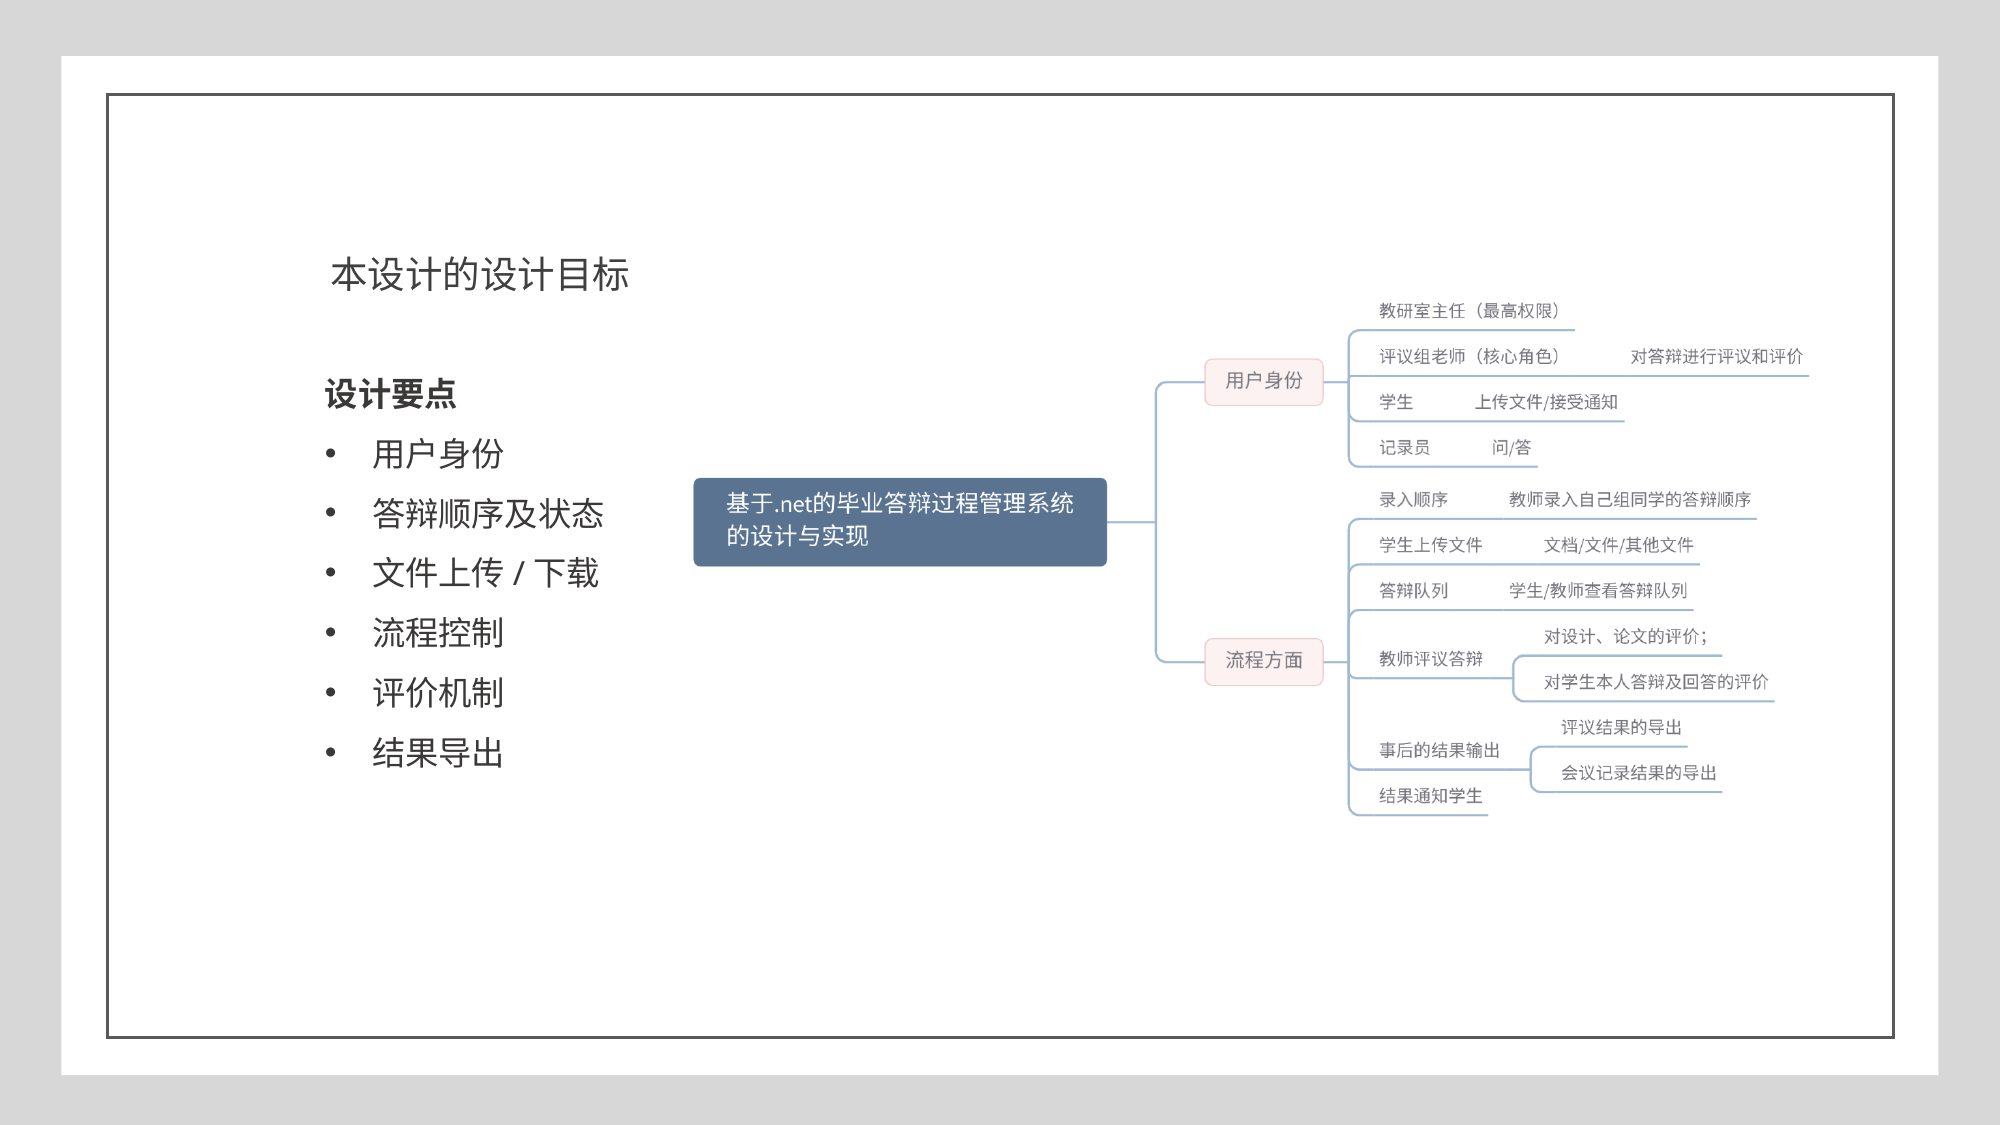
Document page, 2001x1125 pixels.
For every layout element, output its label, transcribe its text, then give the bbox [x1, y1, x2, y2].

text_box [106, 94, 1894, 1038]
text_box 本设计的设计目标 [318, 245, 639, 302]
picture [639, 242, 1863, 870]
text_box [0, 1, 2000, 1125]
text_box 设计要点 用户身份 答辩顺序及状态 文件上传/下载 流程控制 评价机制 结果导出 [318, 346, 628, 779]
text_box [61, 56, 1939, 1076]
